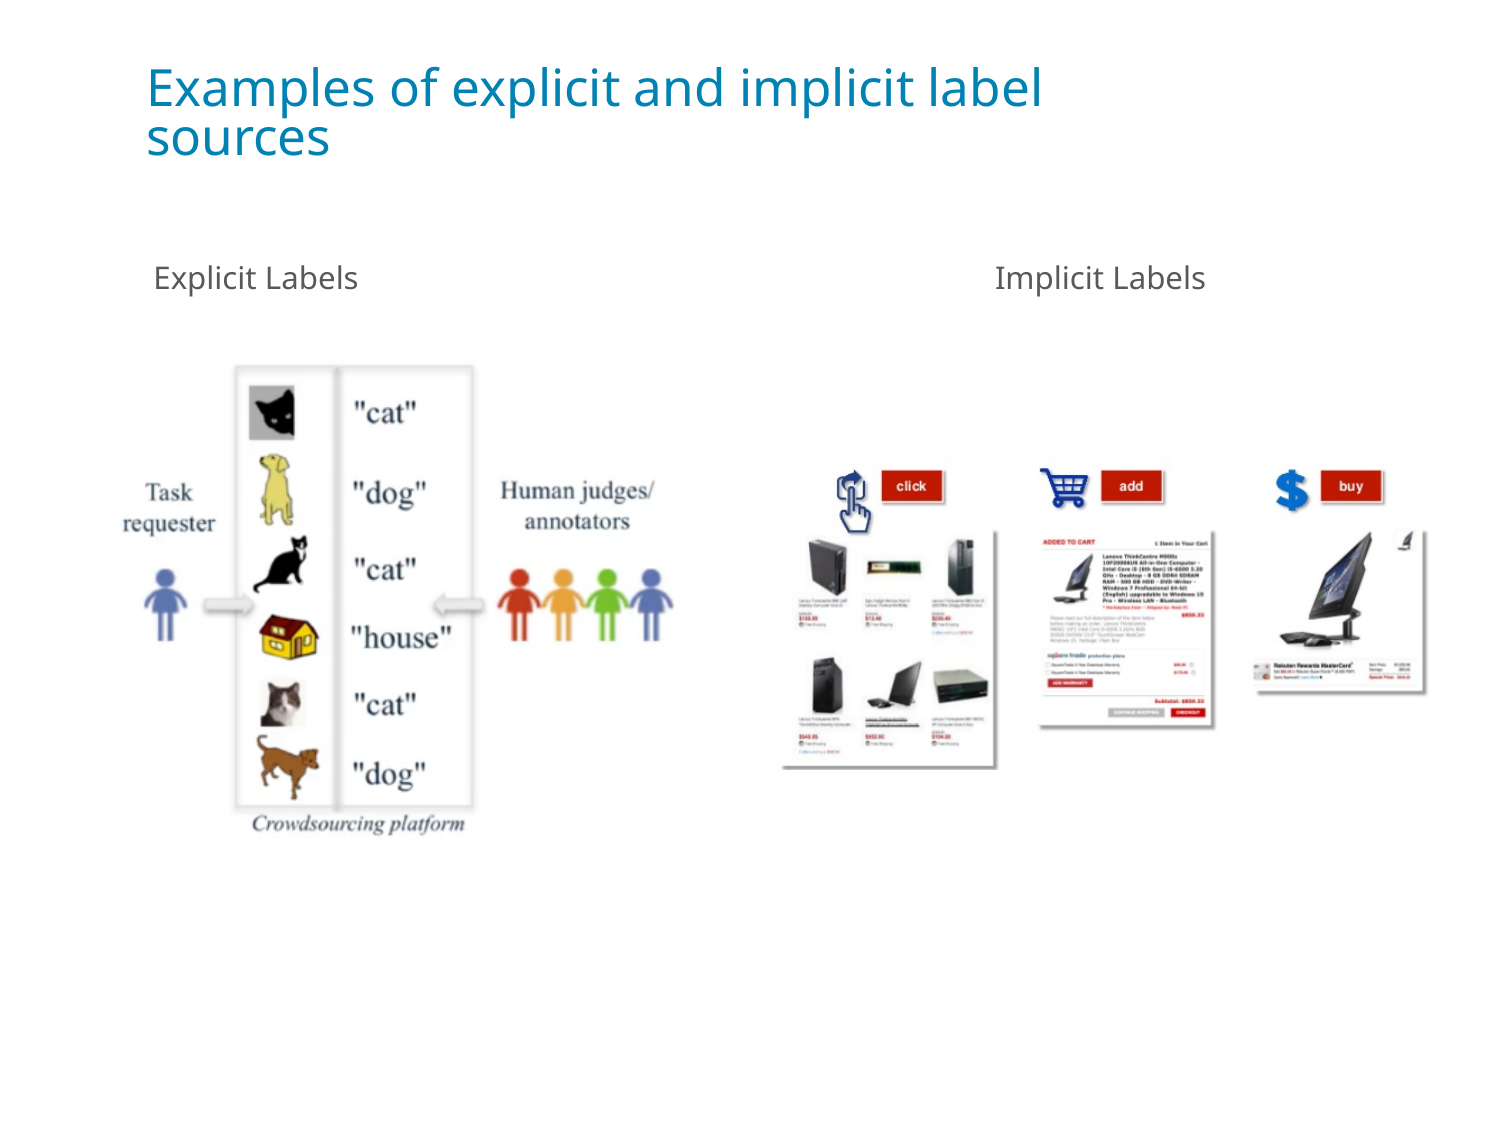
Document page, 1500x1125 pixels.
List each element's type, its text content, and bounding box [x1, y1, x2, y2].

title Examples of explicit and implicit label sources [131, 59, 1201, 173]
text_box Explicit Labels [132, 255, 386, 318]
picture [743, 456, 1458, 770]
picture [100, 349, 695, 858]
text_box Implicit Labels [974, 255, 1228, 318]
